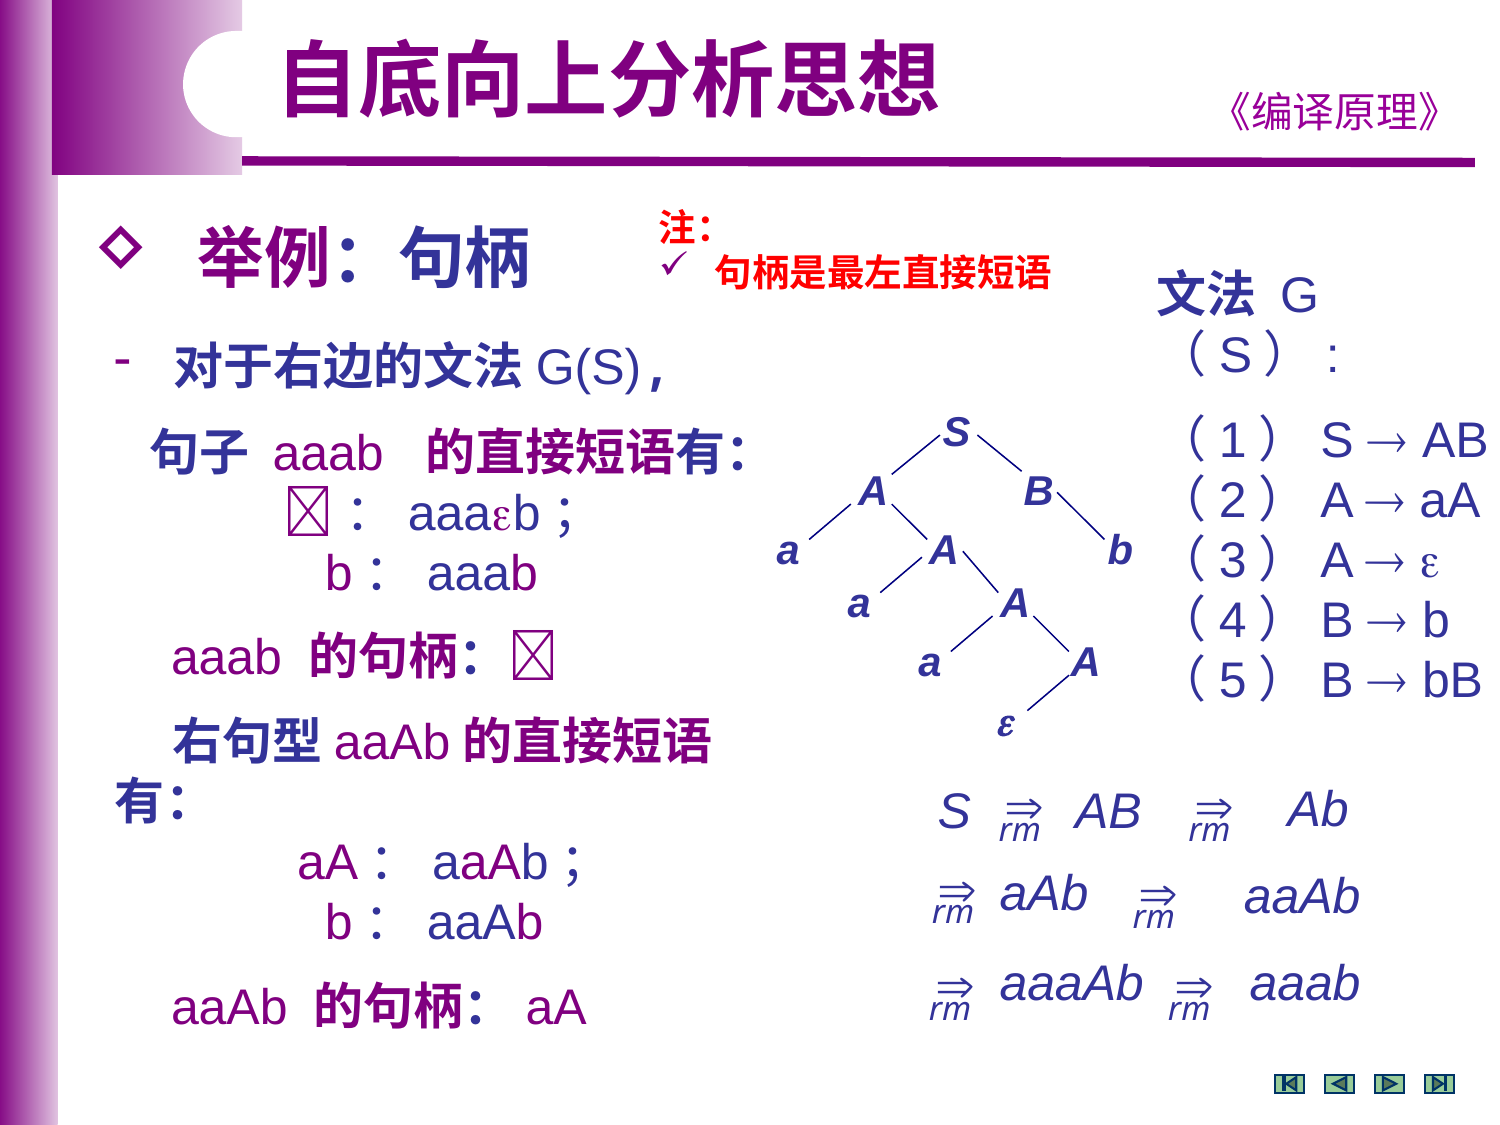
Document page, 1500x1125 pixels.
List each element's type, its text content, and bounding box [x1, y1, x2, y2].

text_box aAb [1004, 852, 1104, 928]
text_box Ab [1272, 768, 1364, 844]
text_box b [1092, 515, 1148, 581]
text_box  [980, 686, 1039, 752]
text_box S [922, 770, 980, 846]
text_box [1324, 1074, 1355, 1093]
text_box aaAb [1229, 856, 1376, 932]
text_box AB [1070, 770, 1157, 846]
text_box 自底向上分析思想 [254, 31, 963, 136]
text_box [984, 766, 1066, 857]
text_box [1154, 944, 1235, 1036]
text_box A [985, 568, 1046, 634]
text_box [1374, 1074, 1405, 1093]
text_box 注： 句柄是最左直接短语 [643, 197, 1117, 302]
text_box A [914, 515, 975, 581]
text_box 对于右边的文法G(S), 句子 aaab 的直接短语有： ：aaab； b：aaab aaab 的句柄： 右句型aaAb的直接短语有： aA：aaAb； b：aaAb aaAb 的句柄：aA [100, 327, 812, 1043]
text_box A [843, 456, 904, 522]
text_box [1424, 1074, 1455, 1093]
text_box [1118, 853, 1199, 944]
text_box a [832, 568, 891, 634]
text_box 举例：句柄 [76, 207, 1247, 303]
text_box a [761, 515, 820, 581]
text_box 文法 G（S）: （1）S  AB （2）A  aA （3）A   （4）B  b （5）B  bB [1141, 255, 1500, 716]
text_box S [927, 397, 986, 463]
text_box a [903, 627, 962, 693]
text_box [1174, 765, 1255, 856]
text_box aaab [1234, 943, 1376, 1018]
text_box B [1008, 456, 1069, 522]
text_box [1274, 1074, 1305, 1093]
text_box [917, 848, 999, 939]
text_box aaaAb [999, 943, 1149, 1018]
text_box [915, 944, 996, 1036]
text_box A [1055, 627, 1116, 693]
